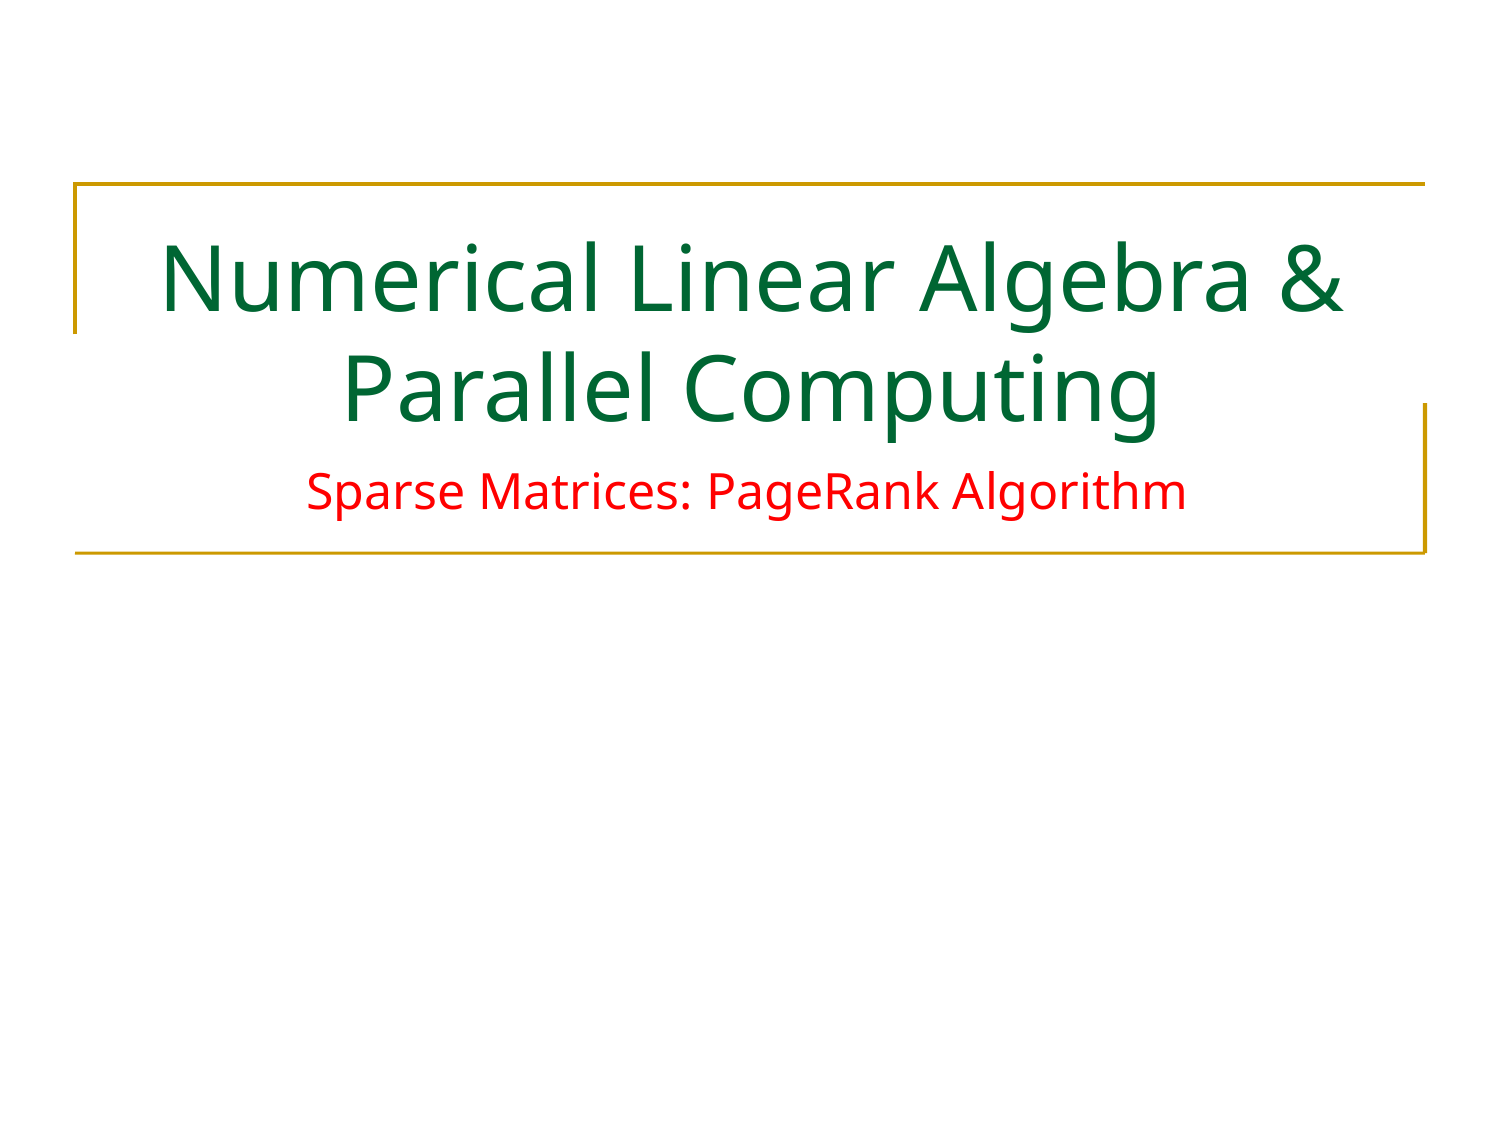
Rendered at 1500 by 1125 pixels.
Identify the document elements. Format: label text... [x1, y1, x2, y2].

subtitle Sparse Matrices: PageRank Algorithm [103, 452, 1392, 740]
title Numerical Linear Algebra & Parallel Computing [108, 212, 1397, 525]
